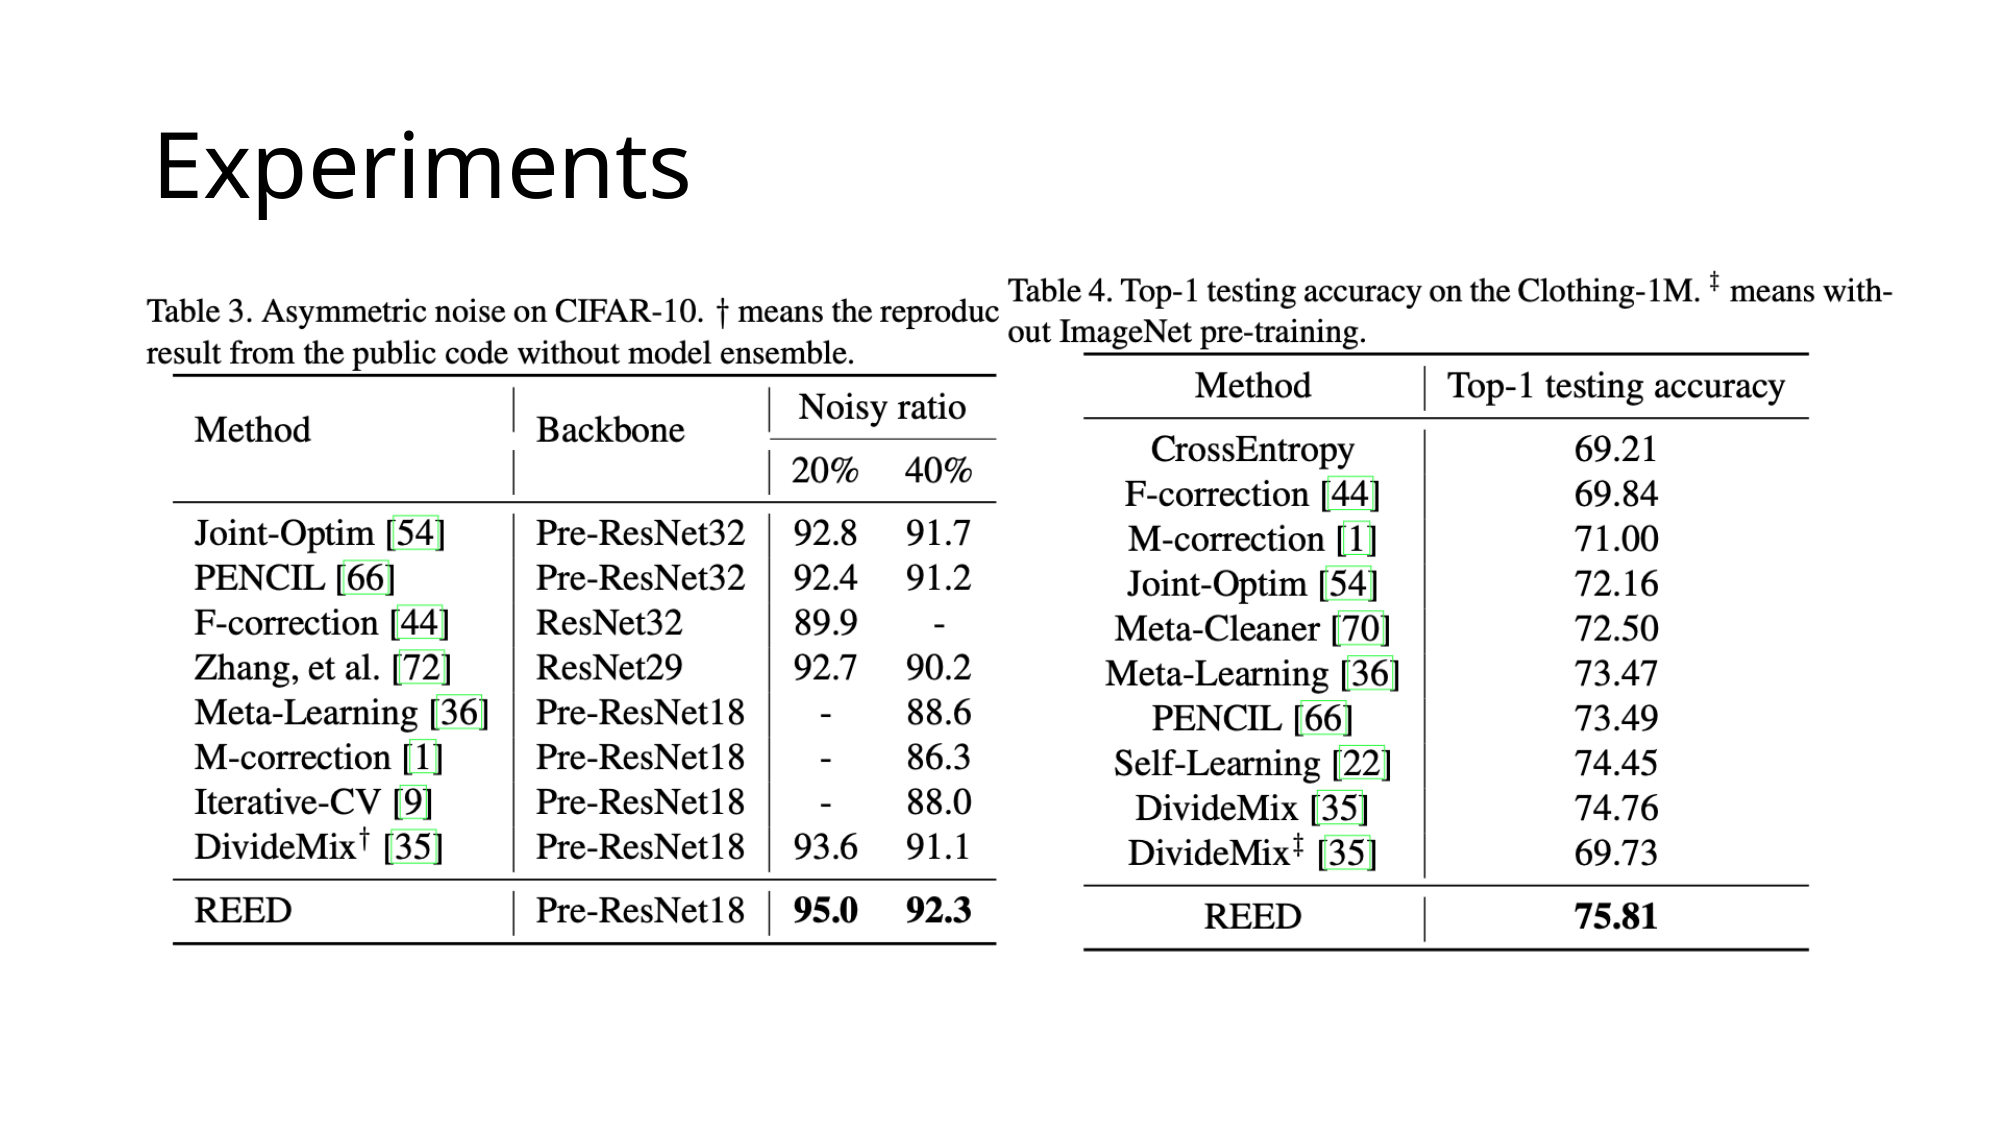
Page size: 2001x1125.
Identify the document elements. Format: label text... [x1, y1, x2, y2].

picture [129, 268, 1903, 961]
title Experiments [137, 59, 1863, 277]
